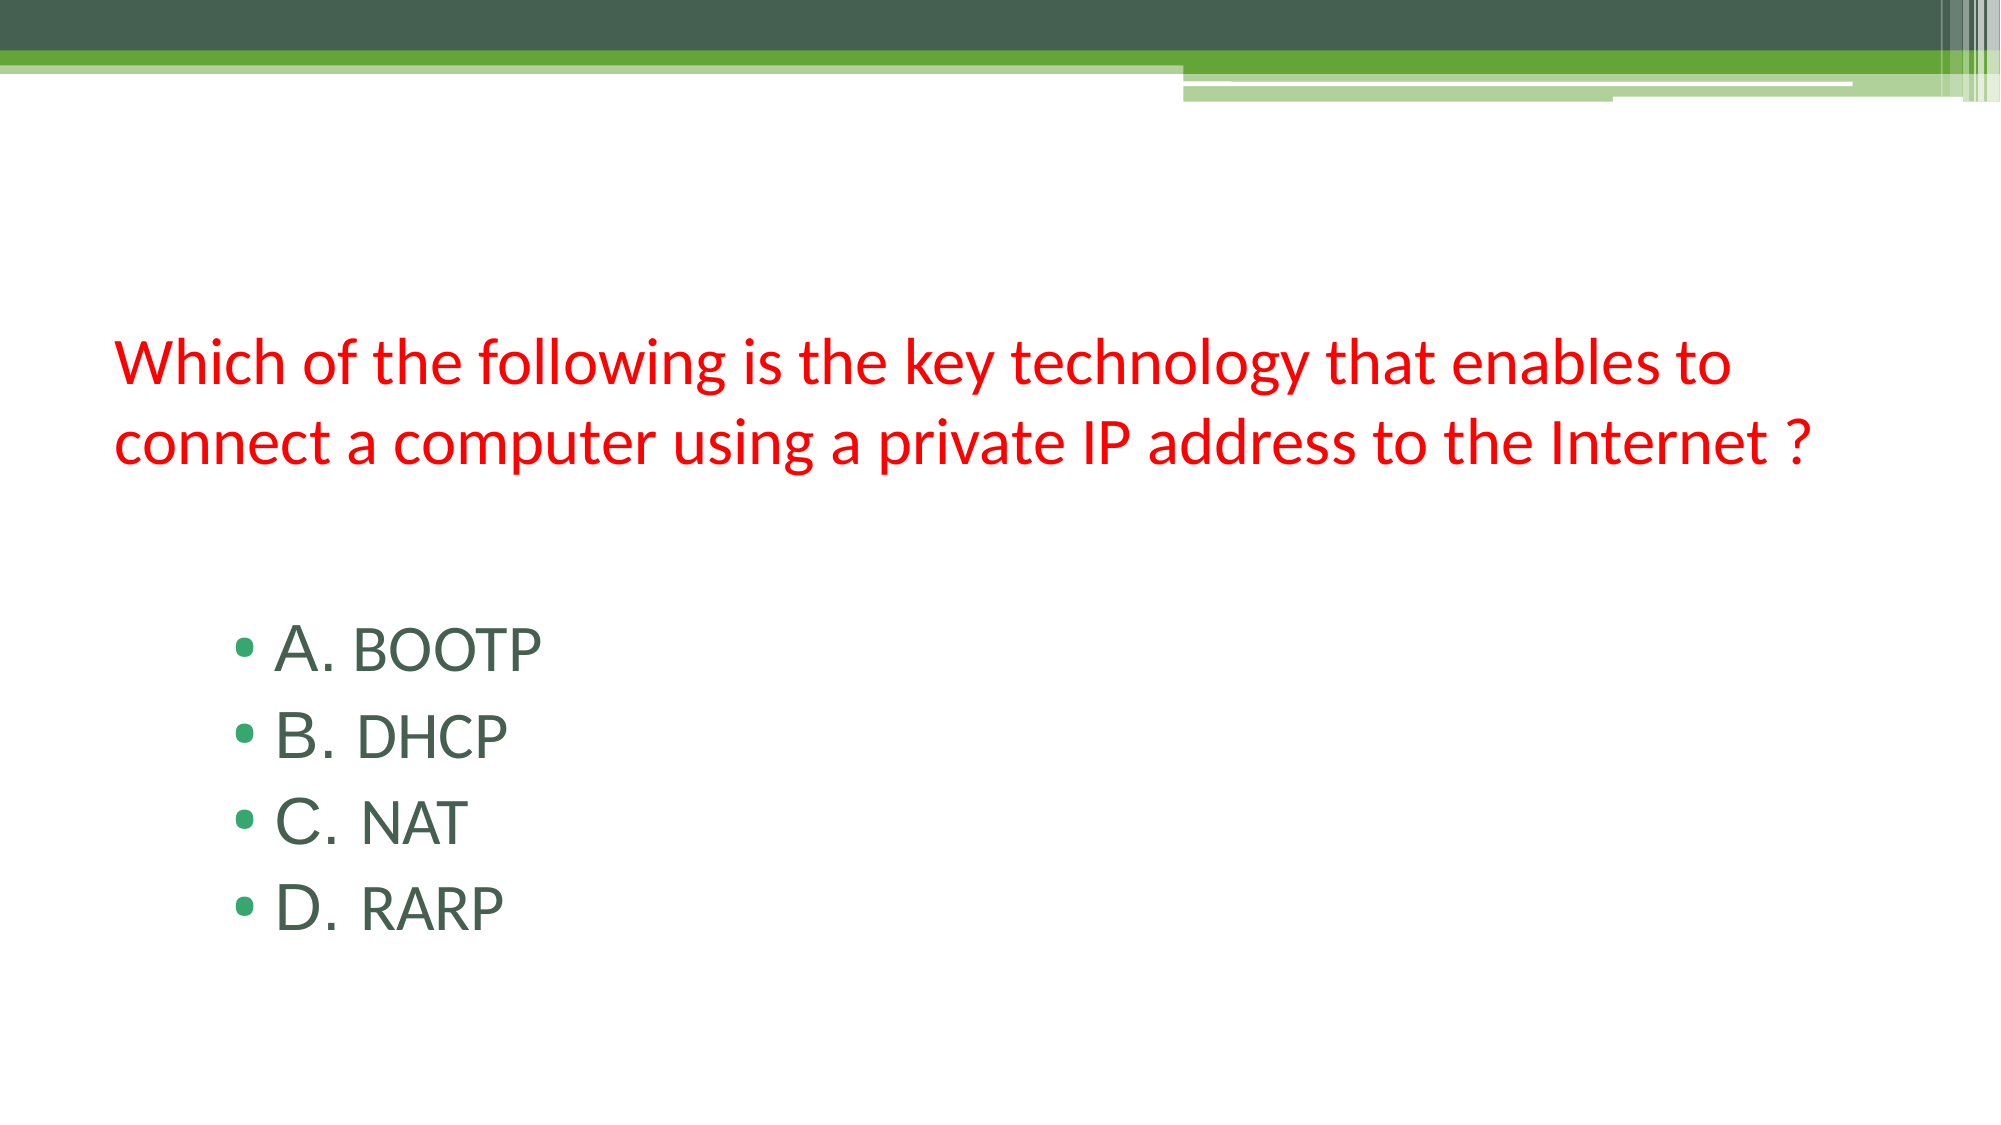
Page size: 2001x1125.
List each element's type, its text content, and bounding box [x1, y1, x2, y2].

list A. BOOTP B. DHCP C. NAT D. RARP [200, 597, 2000, 1125]
title Which of the following is the key technology that enables to connect a computer using a private IP address to the Internet ? [99, 310, 1900, 486]
